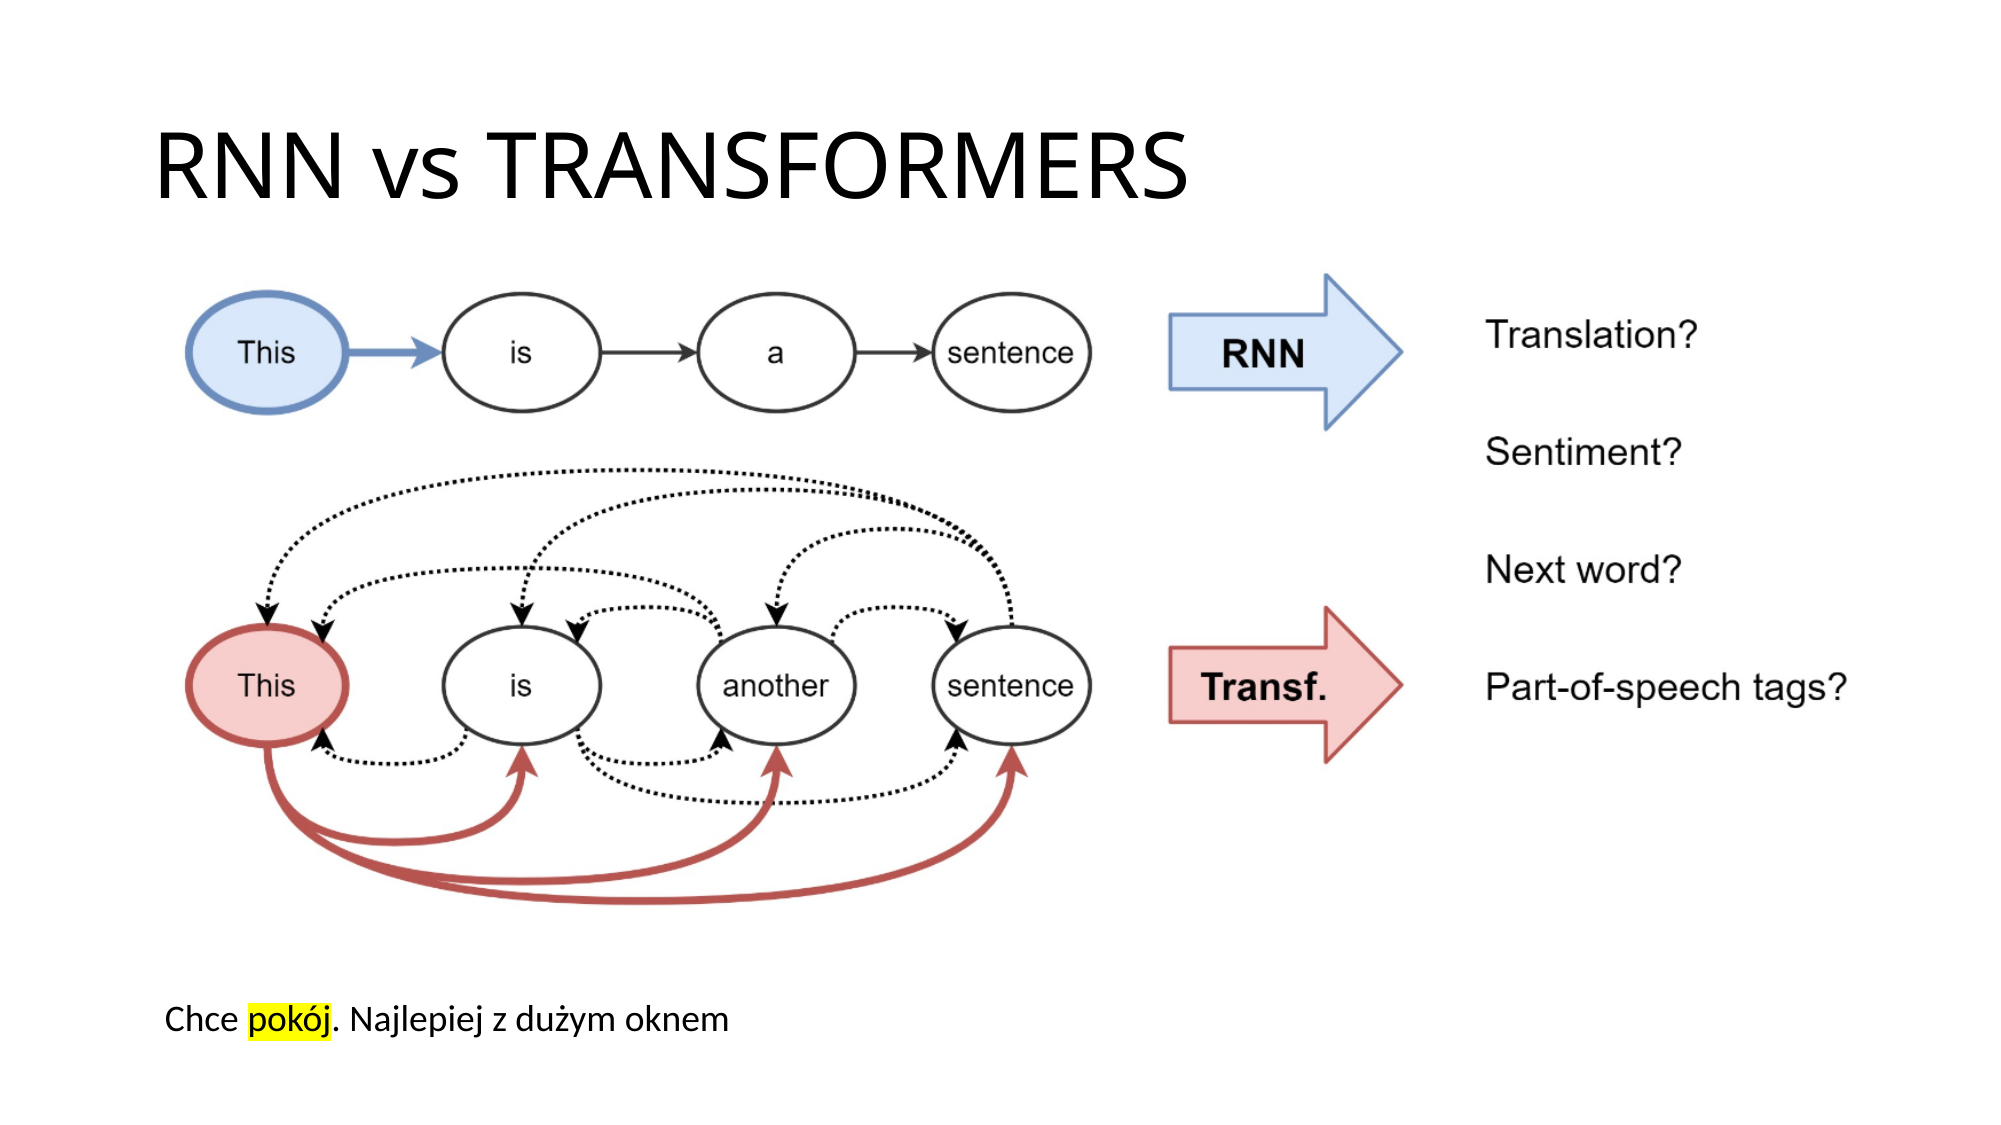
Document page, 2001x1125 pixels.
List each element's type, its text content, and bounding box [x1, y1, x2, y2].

text_box Chce pokój. Najlepiej z dużym oknem [150, 986, 1106, 1046]
title RNN vs TRANSFORMERS [137, 59, 1863, 246]
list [137, 246, 1863, 958]
